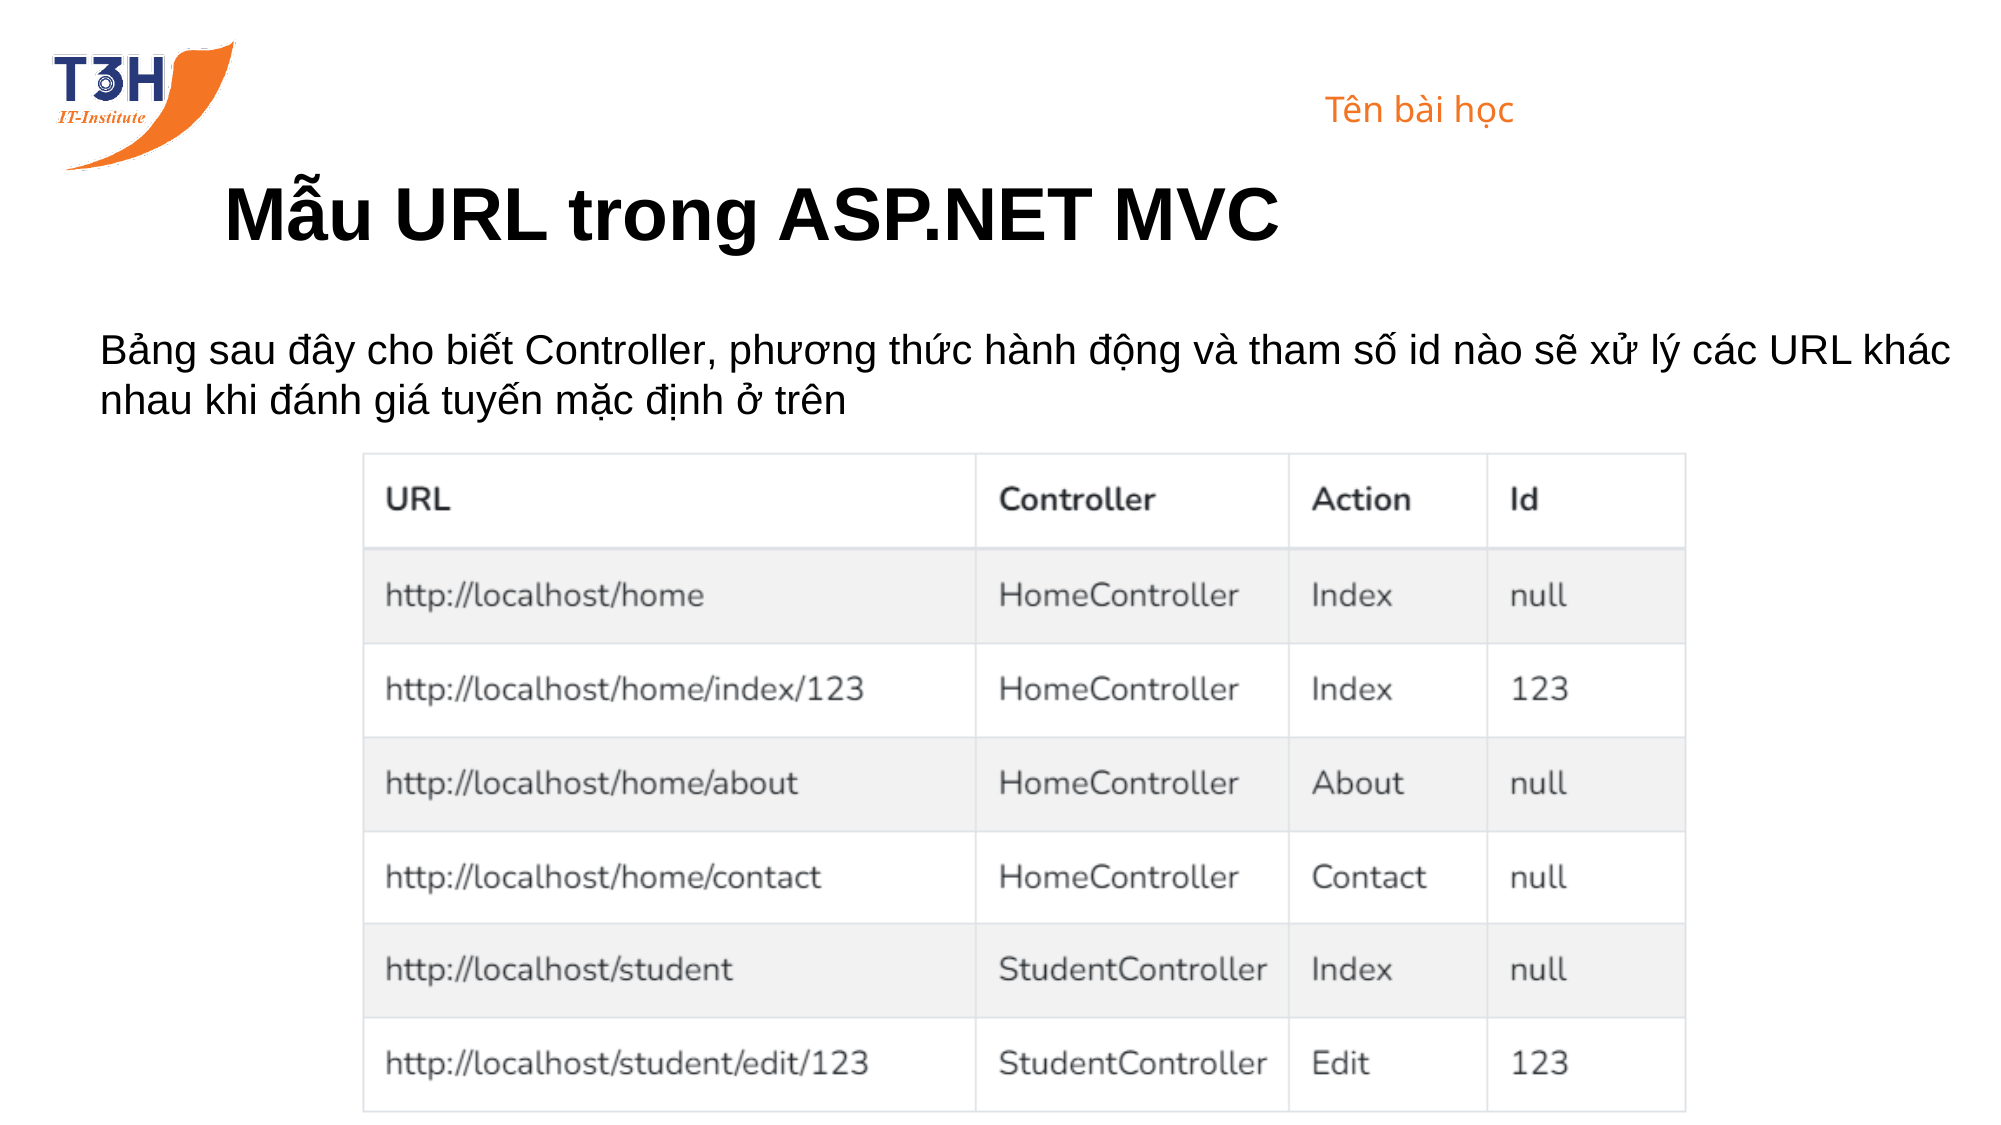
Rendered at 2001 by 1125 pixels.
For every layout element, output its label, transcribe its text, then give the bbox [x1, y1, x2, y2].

text_box Mẫu URL trong ASP.NET MVC [209, 158, 1891, 263]
picture [49, 37, 238, 173]
picture [355, 448, 1700, 1125]
text_box Bảng sau đây cho biết Controller, phương thức hành động và tham số id nào sẽ xử lý các URL khác nhau khi đánh giá tuyến mặc định ở trên [85, 315, 1976, 431]
text_box Tên bài học [1325, 87, 1800, 131]
